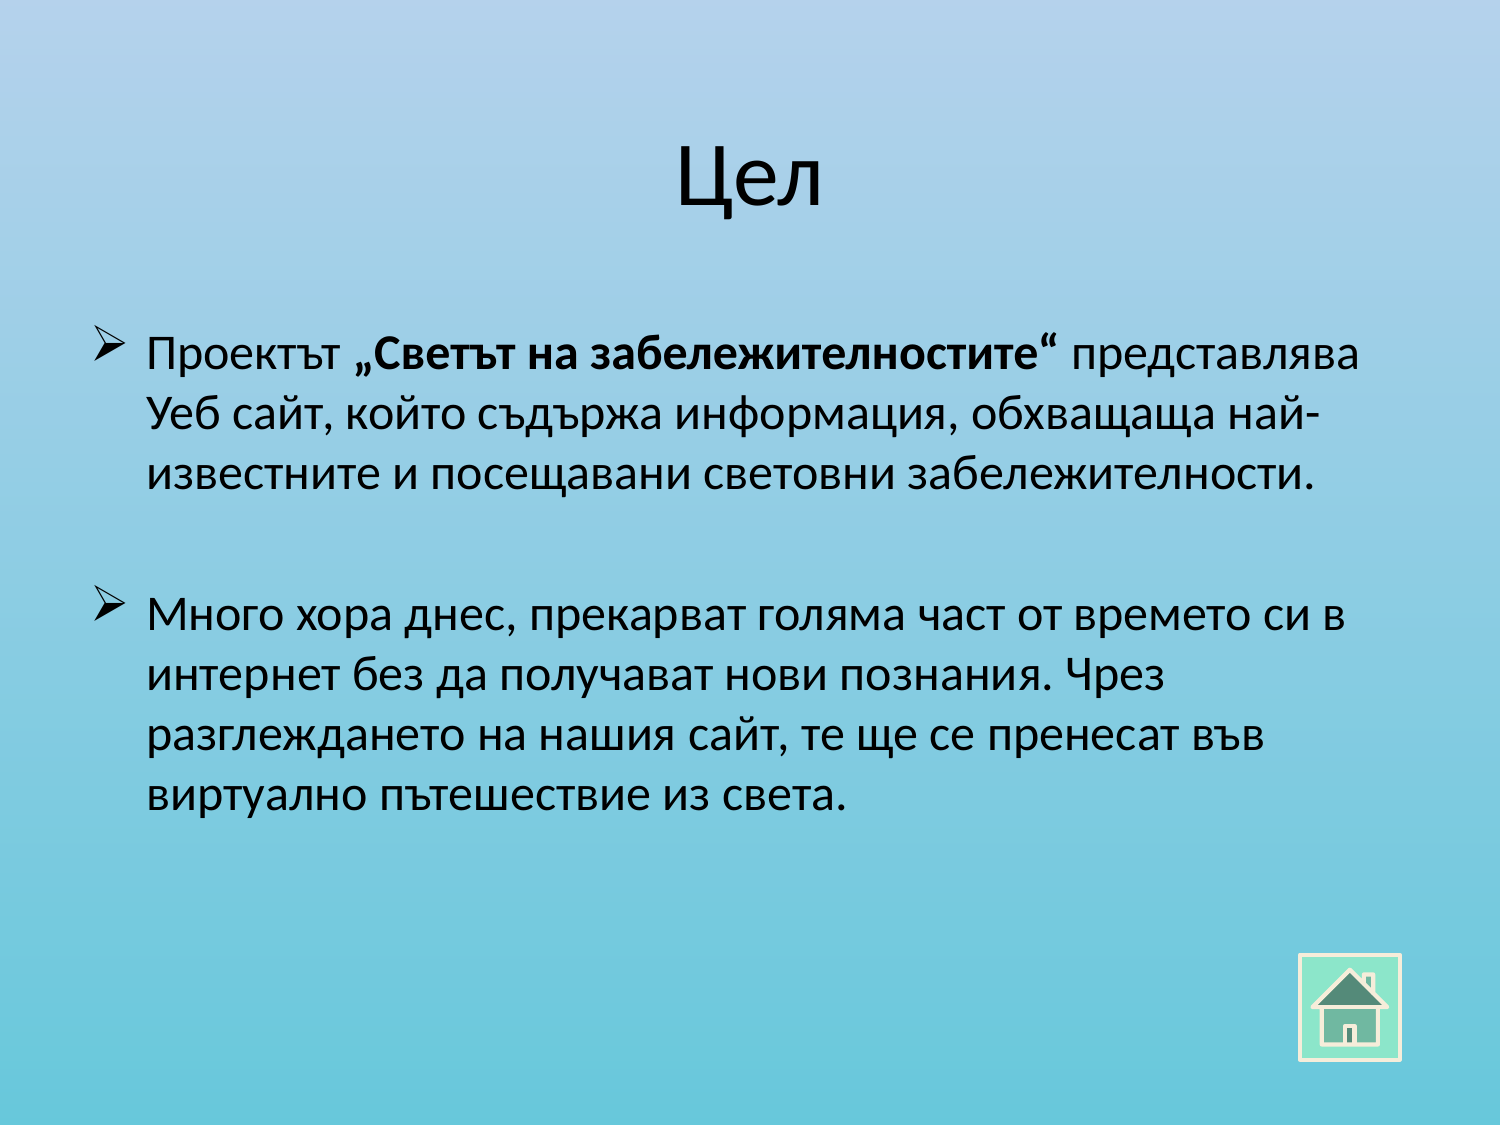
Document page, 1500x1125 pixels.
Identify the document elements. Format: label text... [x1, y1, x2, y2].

text_box [1298, 953, 1402, 1062]
title Цел [75, 75, 1425, 263]
list Проектът „Светът на забележителностите“ представлява Уеб сайт, който съдържа информация, обхващаща най-известните и посещавани световни забележителности. Много хора днес, прекарват голяма част от времето си в интернет без да получават нови познания. Чрез разглеждането на нашия сайт, те ще се пренесат във виртуално пътешествие из света. [75, 312, 1425, 1055]
